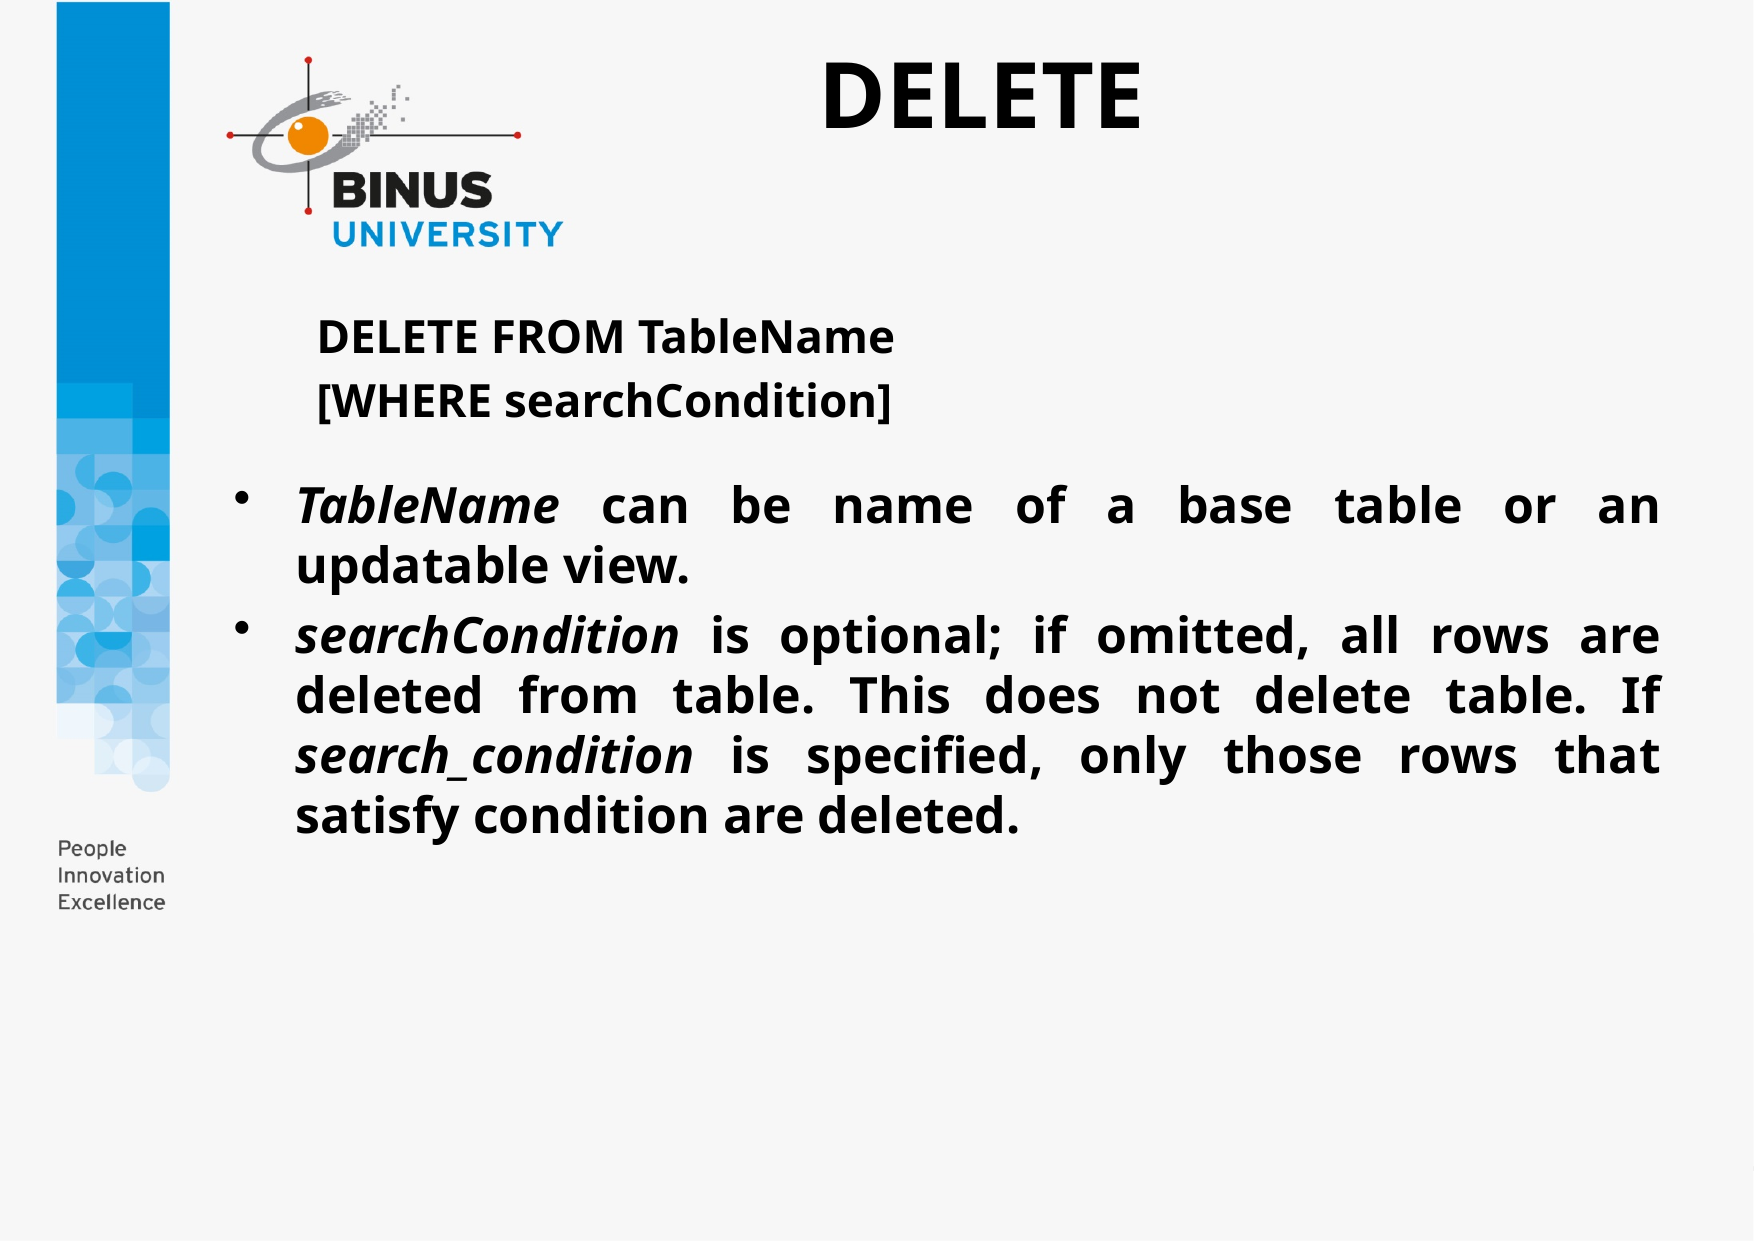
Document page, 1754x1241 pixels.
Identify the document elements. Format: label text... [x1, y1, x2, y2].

list DELETE FROM TableName [WHERE searchCondition] TableName can be name of a base table or an updatable view. searchCondition is optional; if omitted, all rows are deleted from table. This does not delete table. If search_condition is specified, only those rows that satisfy condition are deleted. [218, 299, 1677, 1045]
title DELETE [178, 41, 1754, 143]
picture [0, 0, 1754, 933]
